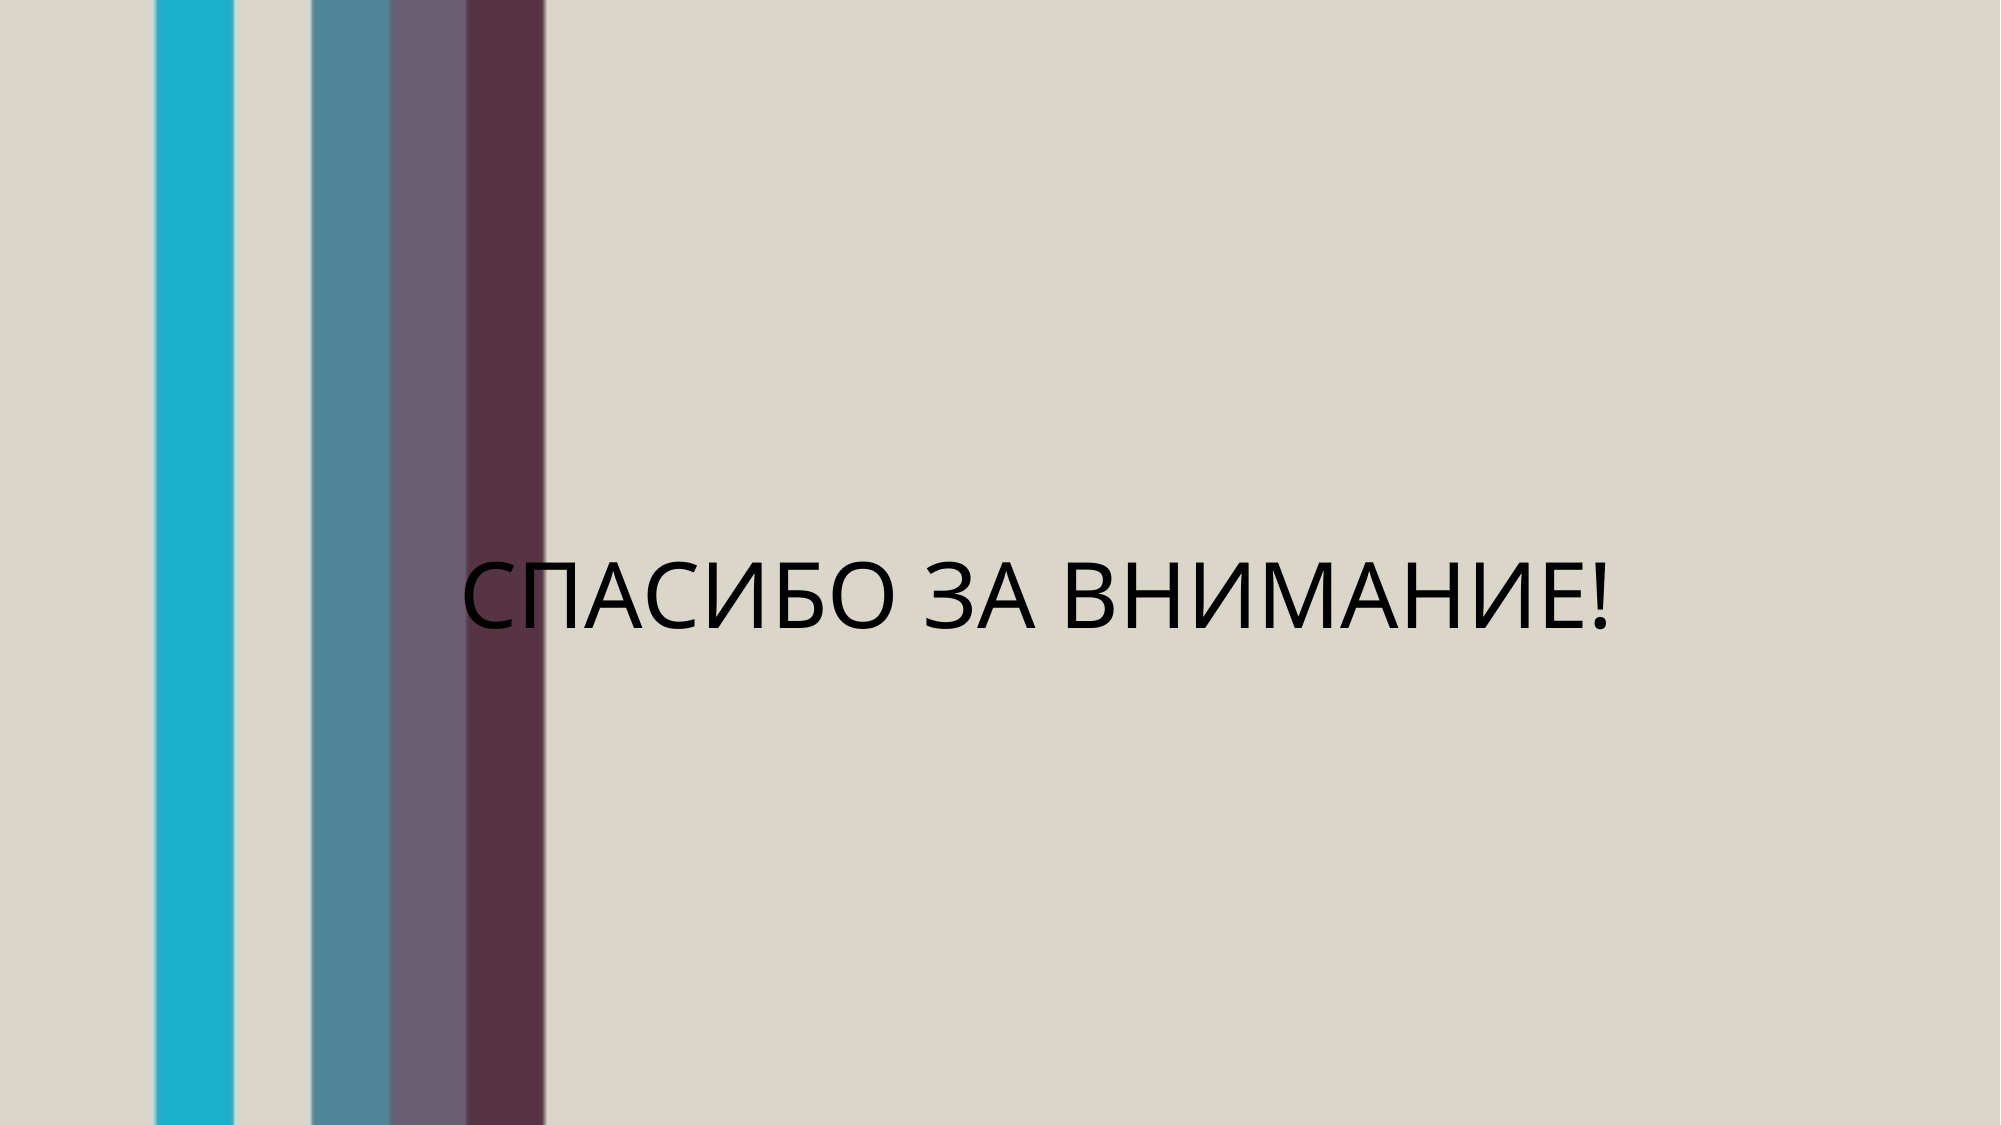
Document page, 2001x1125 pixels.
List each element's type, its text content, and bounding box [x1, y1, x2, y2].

picture [0, 0, 2001, 1125]
title СПАСИБО ЗА ВНИМАНИЕ! [340, 458, 1660, 655]
